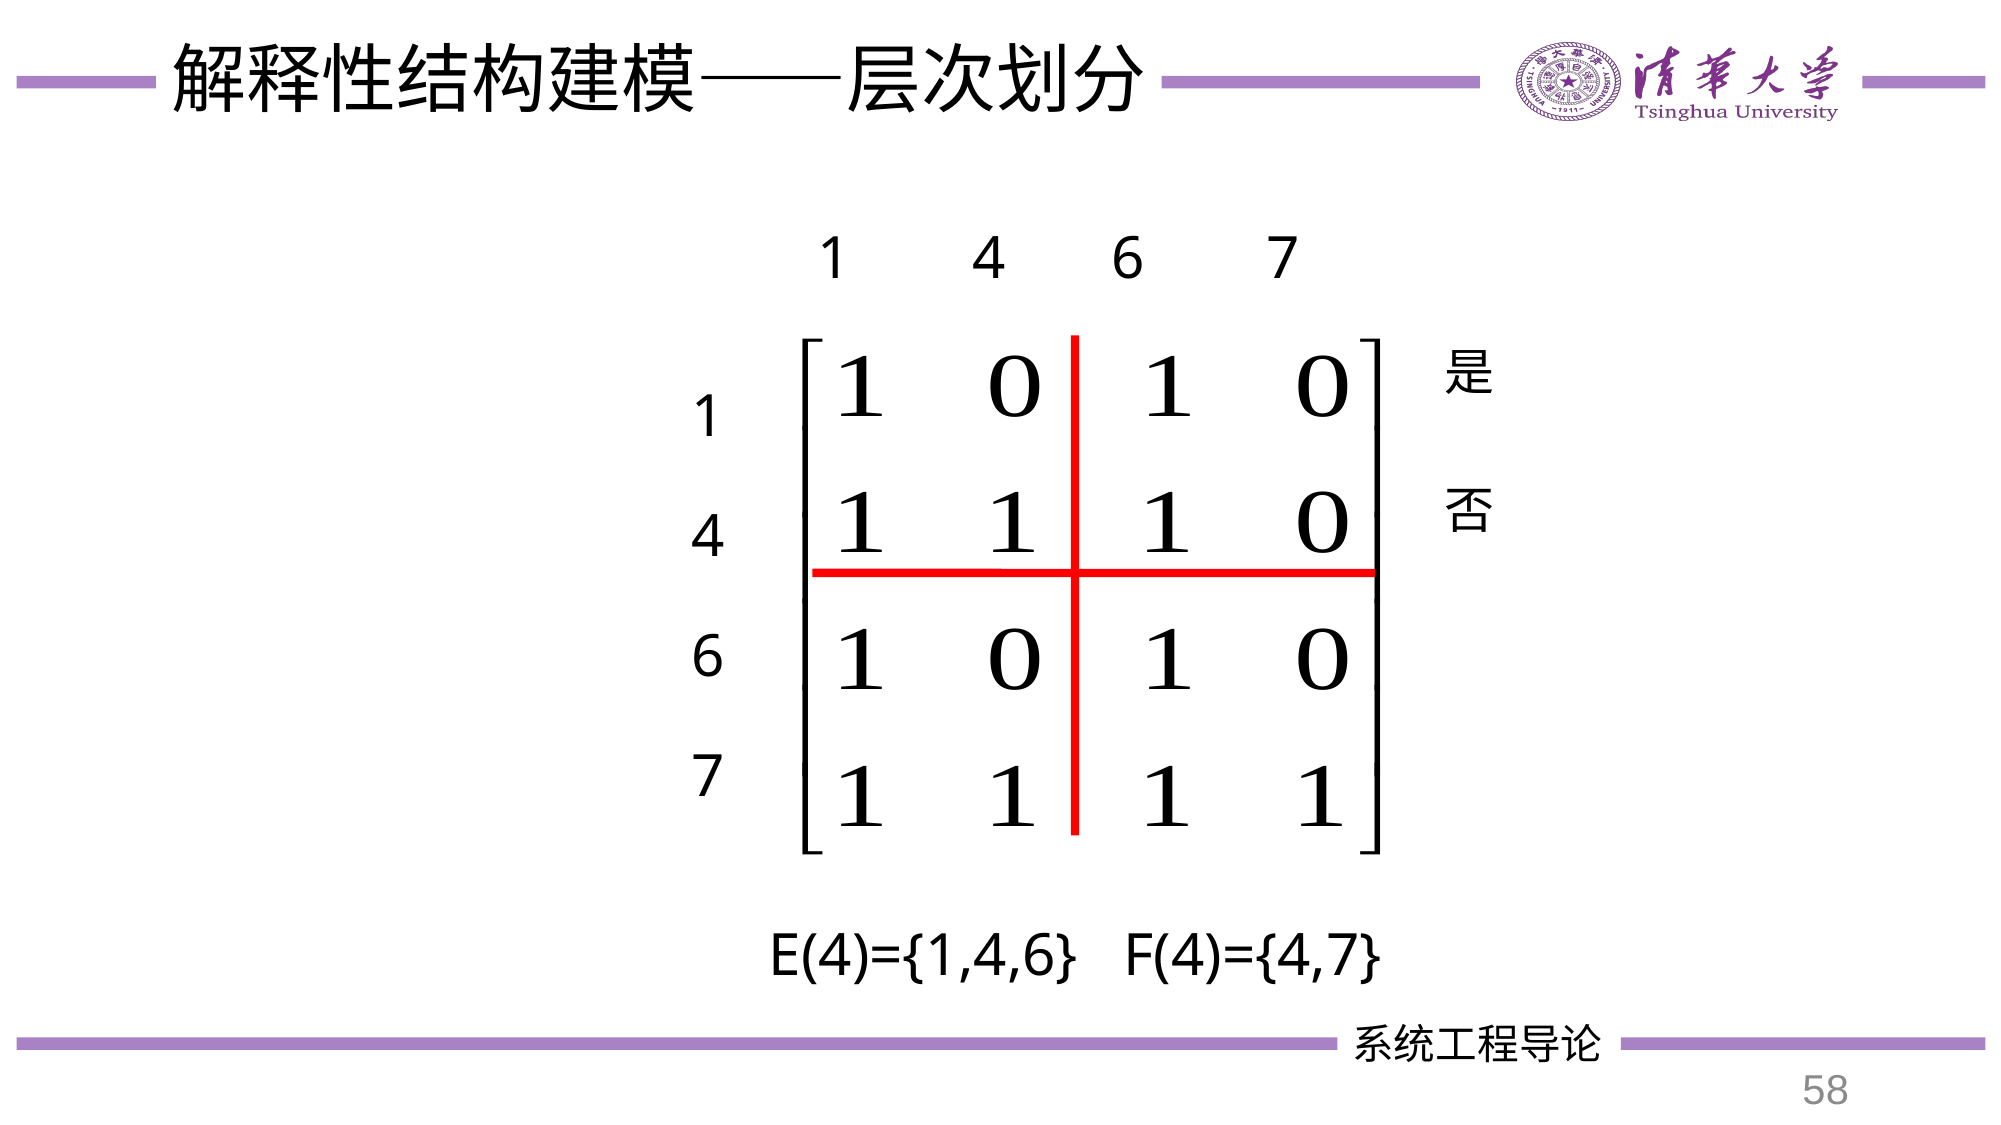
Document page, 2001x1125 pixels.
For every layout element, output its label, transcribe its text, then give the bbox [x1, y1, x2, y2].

text_box 否 [1430, 470, 1510, 546]
picture [1516, 42, 1621, 121]
text_box 1 4 6 7 [676, 349, 740, 816]
text_box 1 4 6 7 [756, 212, 1390, 298]
text_box E(4)={1,4,6} F(4)={4,7} [754, 909, 1398, 995]
picture [1634, 46, 1838, 121]
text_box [812, 335, 1375, 836]
title 解释性结构建模——层次划分 [155, 0, 1162, 191]
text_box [771, 319, 1430, 875]
text_box 是 [1430, 333, 1510, 408]
slide_number 58 [1754, 1057, 1864, 1118]
